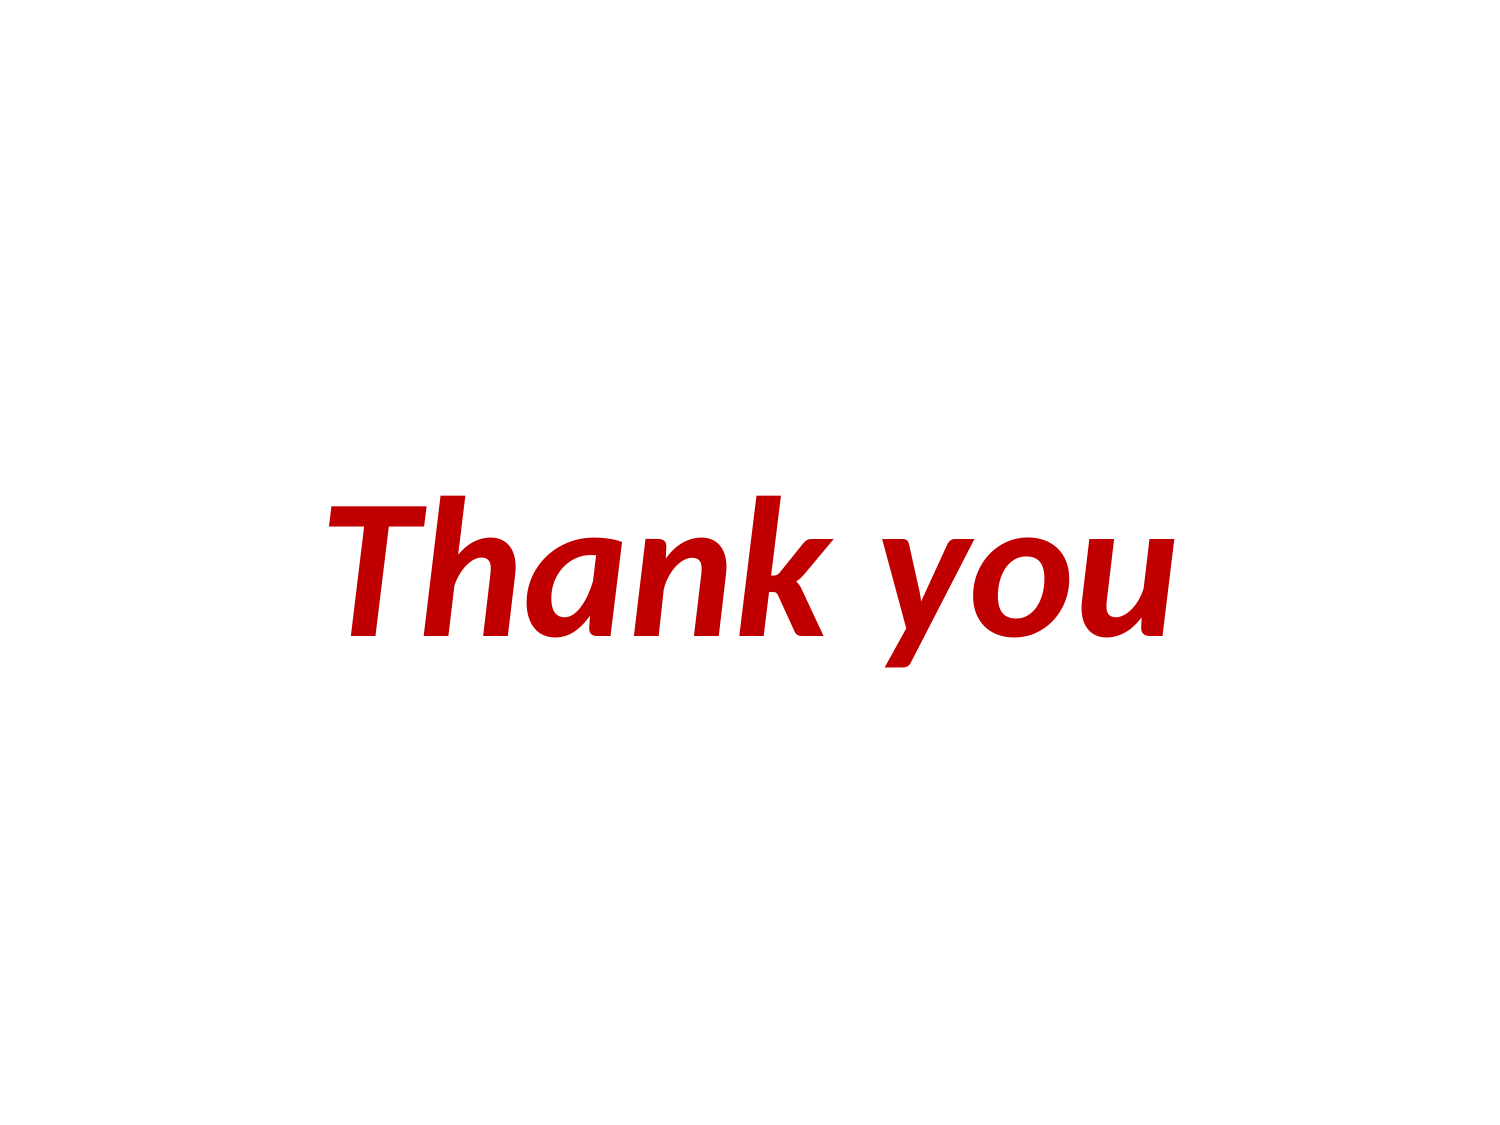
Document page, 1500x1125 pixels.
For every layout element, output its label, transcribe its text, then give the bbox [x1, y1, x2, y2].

title Thank you [75, 462, 1425, 650]
